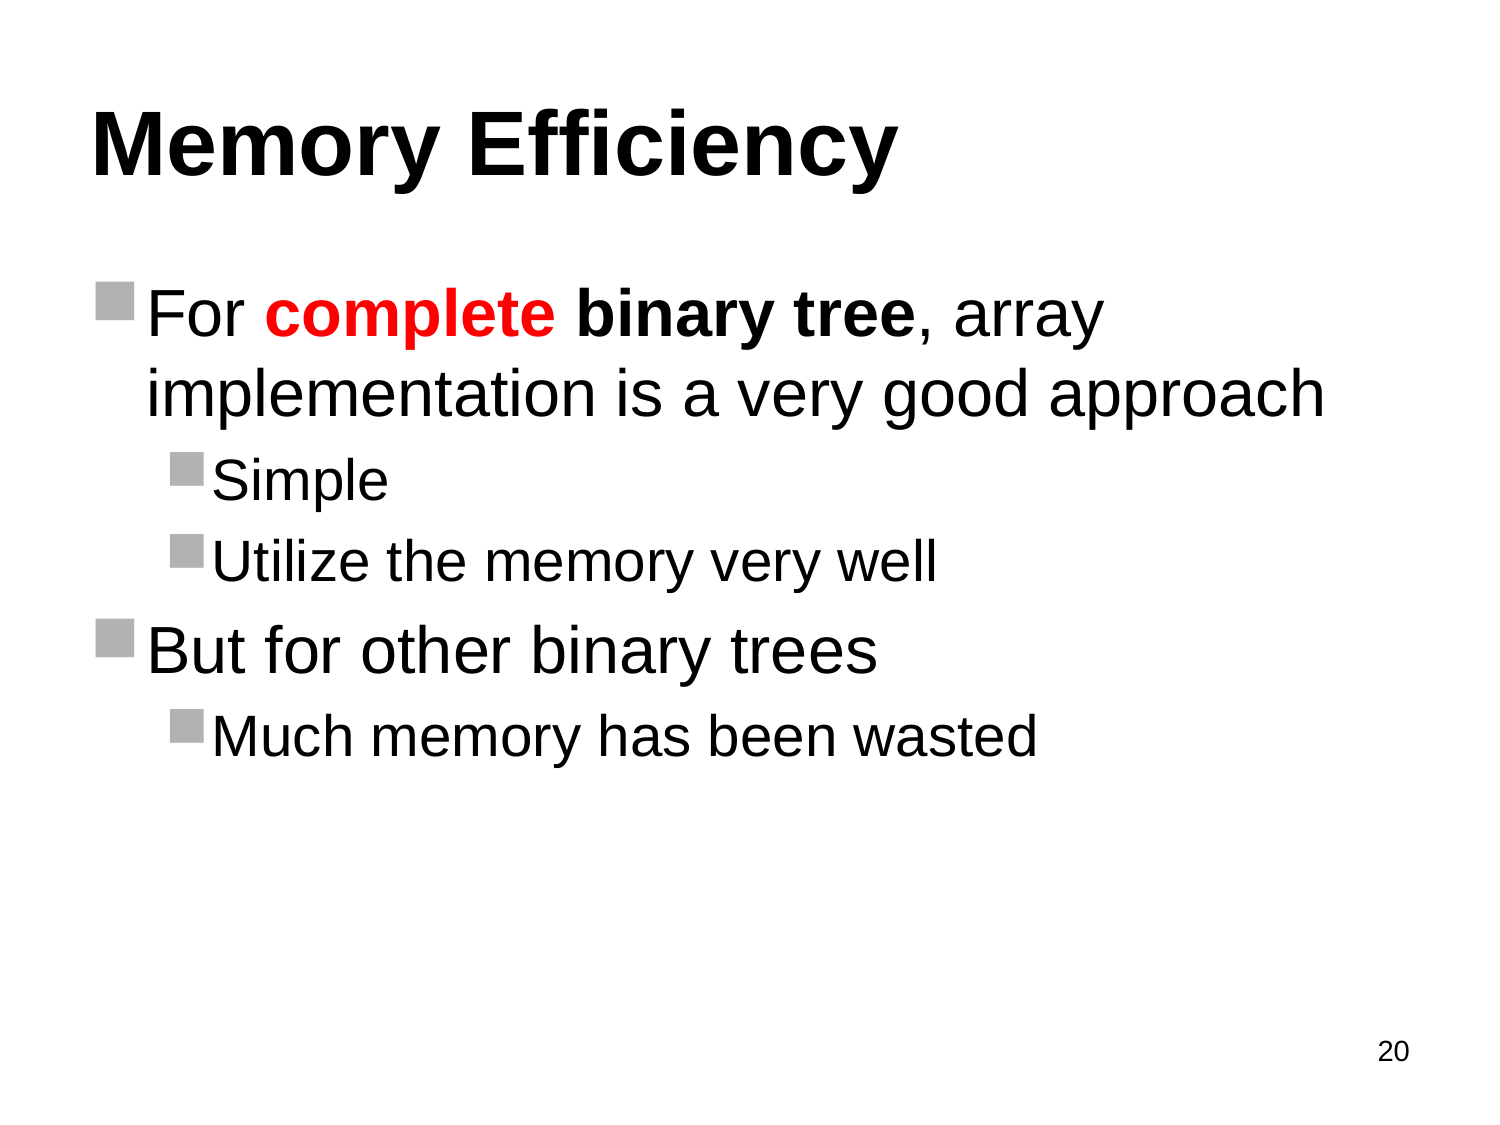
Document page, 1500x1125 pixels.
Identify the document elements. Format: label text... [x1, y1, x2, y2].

list For complete binary tree, array implementation is a very good approach Simple Utilize the memory very well But for other binary trees Much memory has been wasted [75, 262, 1425, 1005]
slide_number 20 [1074, 1024, 1426, 1103]
title Memory Efficiency [75, 45, 1425, 233]
